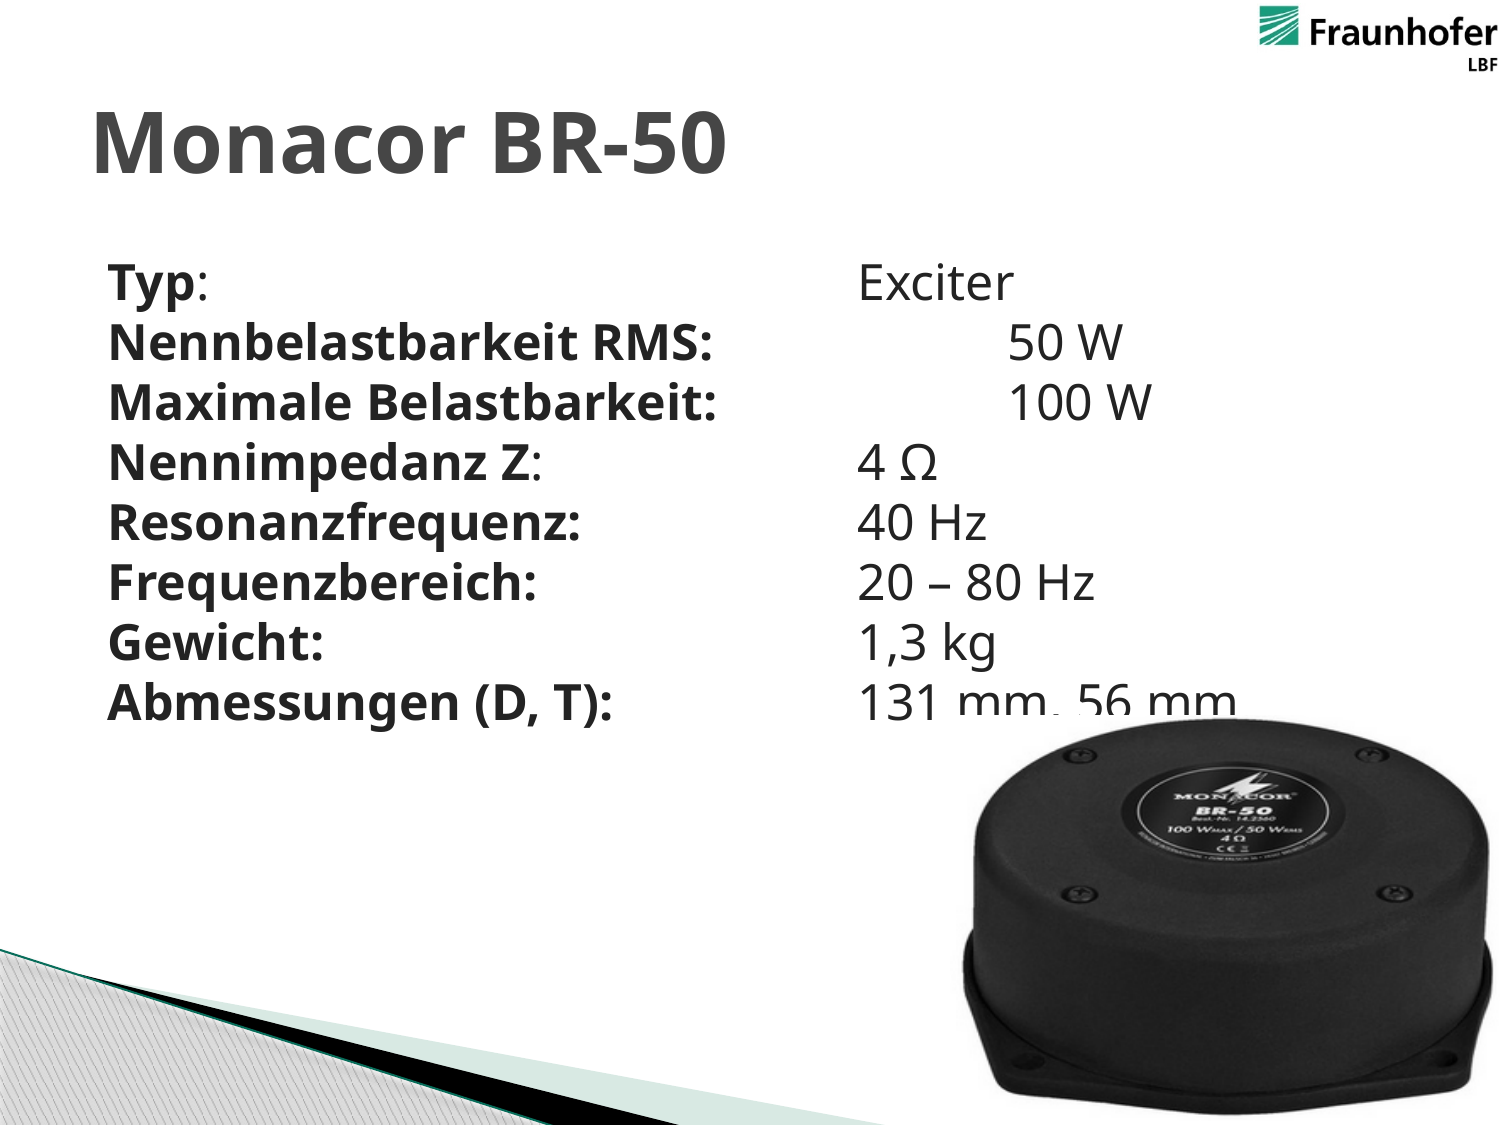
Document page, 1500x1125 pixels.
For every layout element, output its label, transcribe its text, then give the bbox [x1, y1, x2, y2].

picture [950, 715, 1500, 1125]
title Monacor BR-50 [75, 45, 1425, 233]
picture [1257, 2, 1500, 74]
list Typ: Exciter Nennbelastbarkeit RMS: 50 W Maximale Belastbarkeit: 100 W Nennimpedanz Z: 4 Ω Resonanzfrequenz: 40 Hz Frequenzbereich: 20 – 80 Hz Gewicht: 1,3 kg Abmessungen (D, T): 131 mm, 56 mm [75, 243, 1425, 986]
